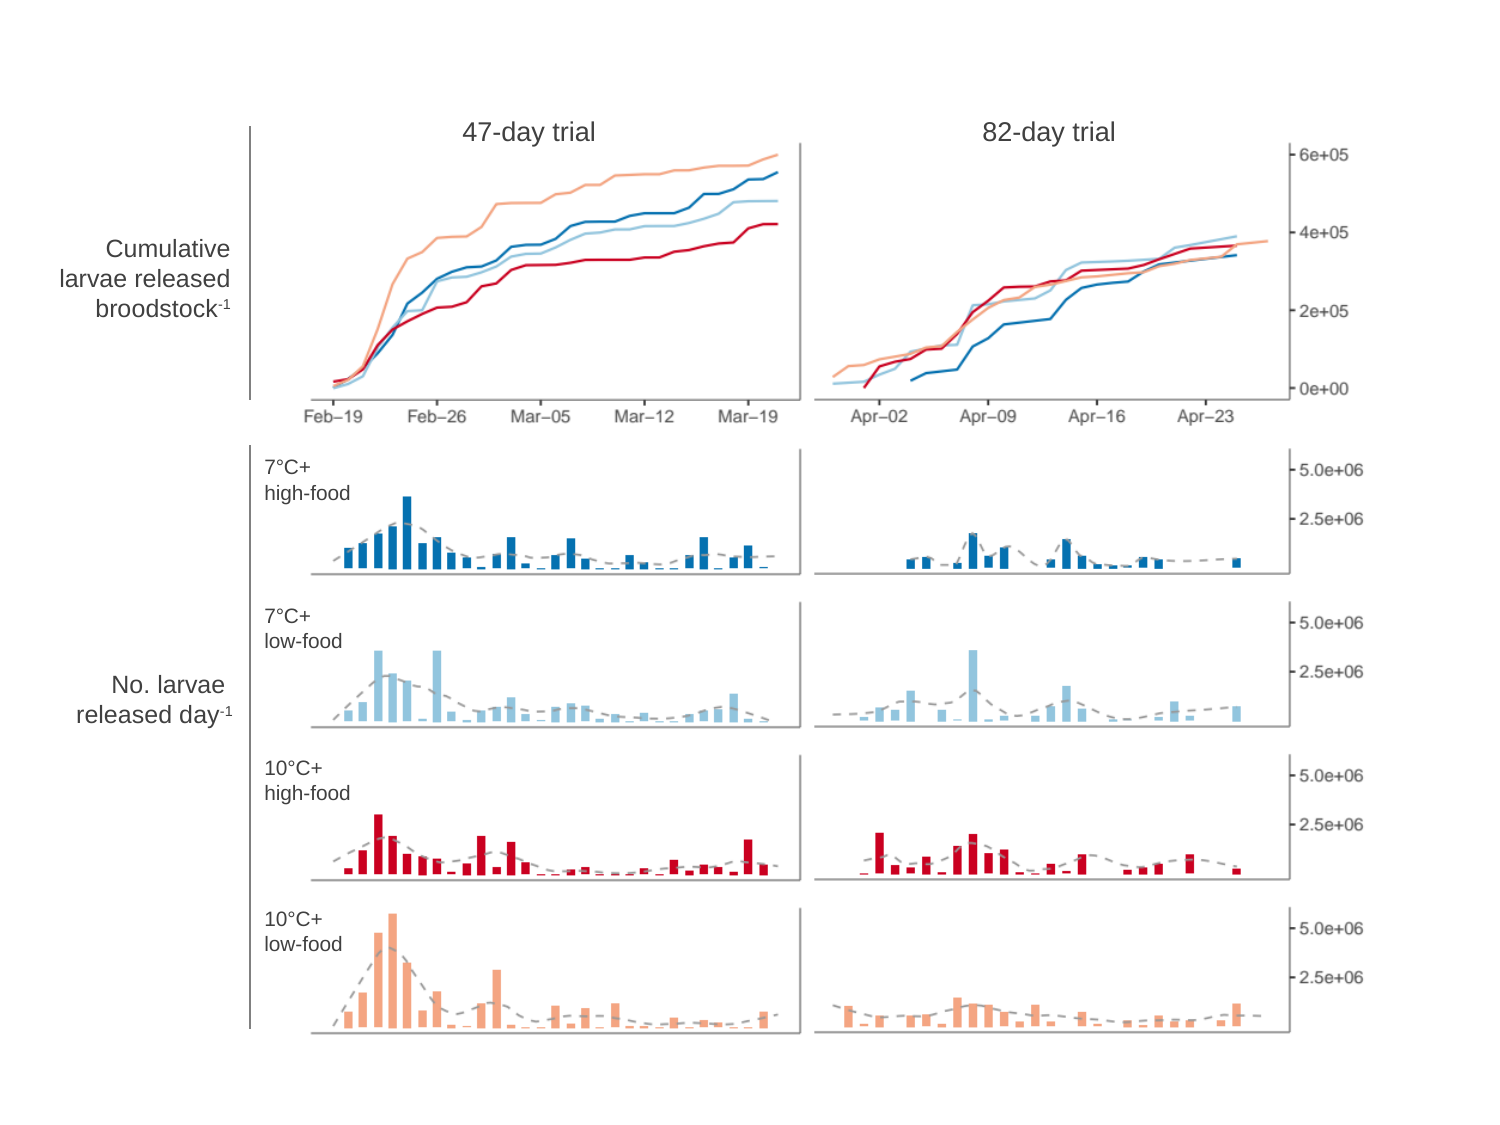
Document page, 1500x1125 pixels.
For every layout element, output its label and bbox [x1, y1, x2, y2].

text_box [43, 106, 1373, 1047]
